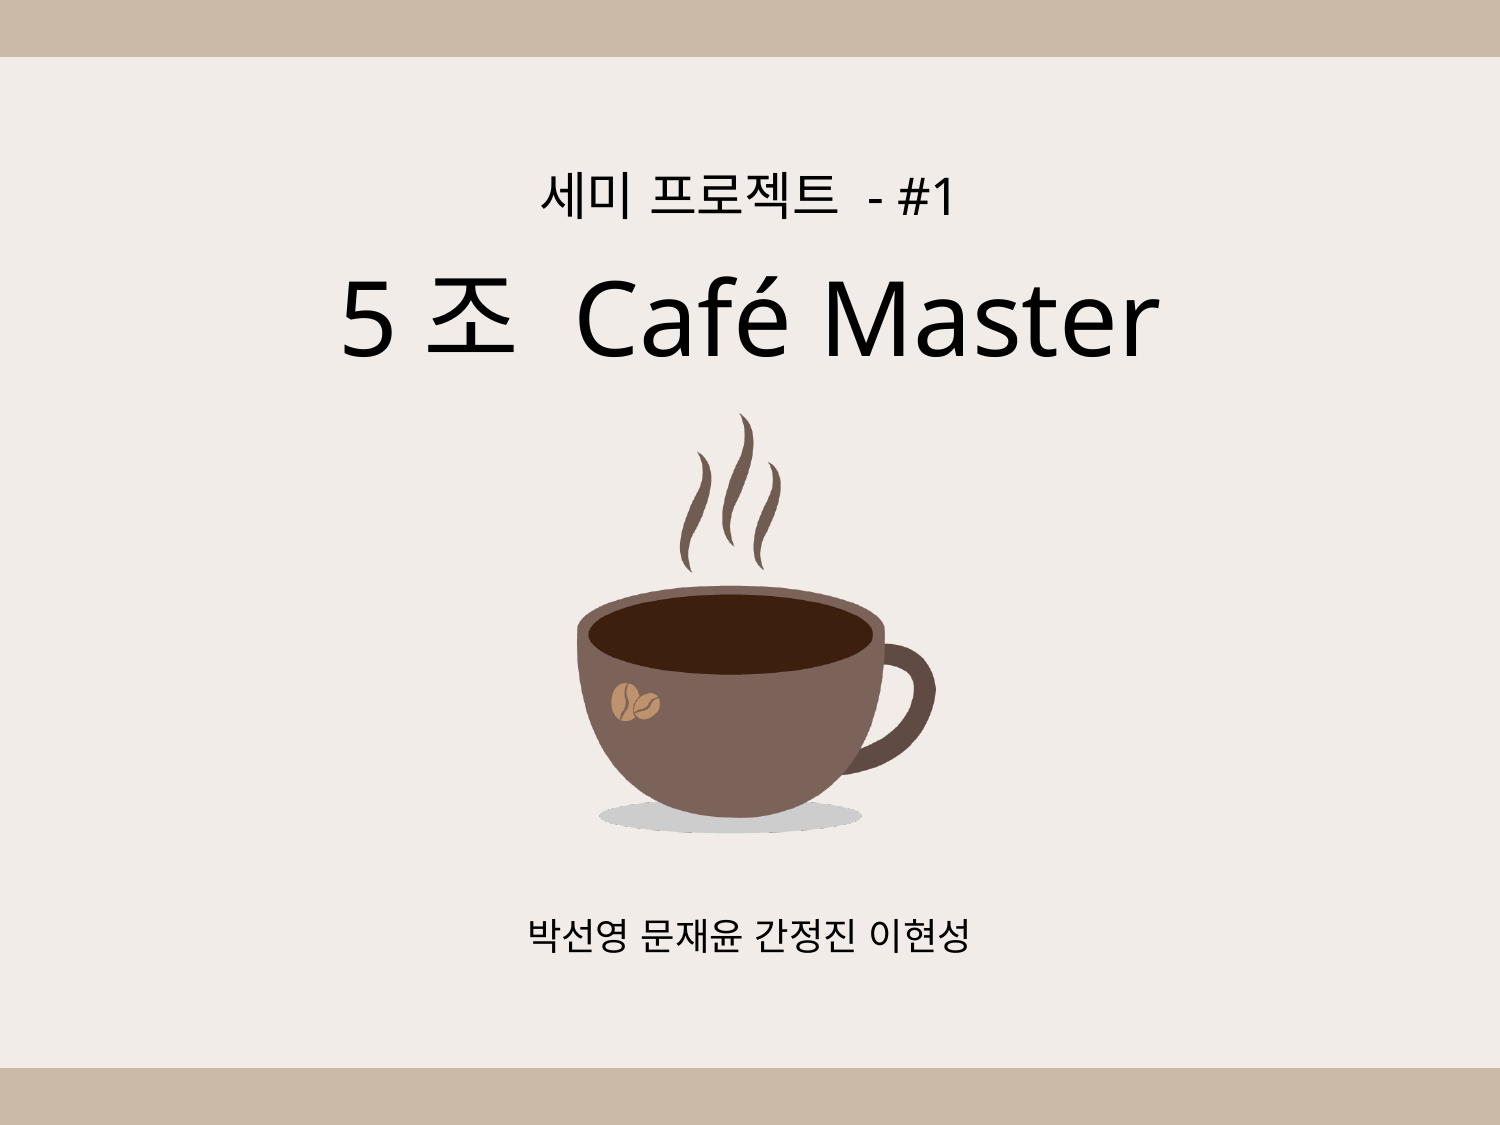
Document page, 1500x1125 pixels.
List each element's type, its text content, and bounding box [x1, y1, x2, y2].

text_box 5조 Café Master [304, 244, 1196, 385]
text_box [0, 1068, 1500, 1125]
picture [553, 389, 947, 863]
text_box 세미 프로젝트 - #1 [218, 155, 1282, 234]
text_box 박선영 문재윤 간정진 이현성 [206, 905, 1294, 965]
text_box [0, 0, 1500, 57]
